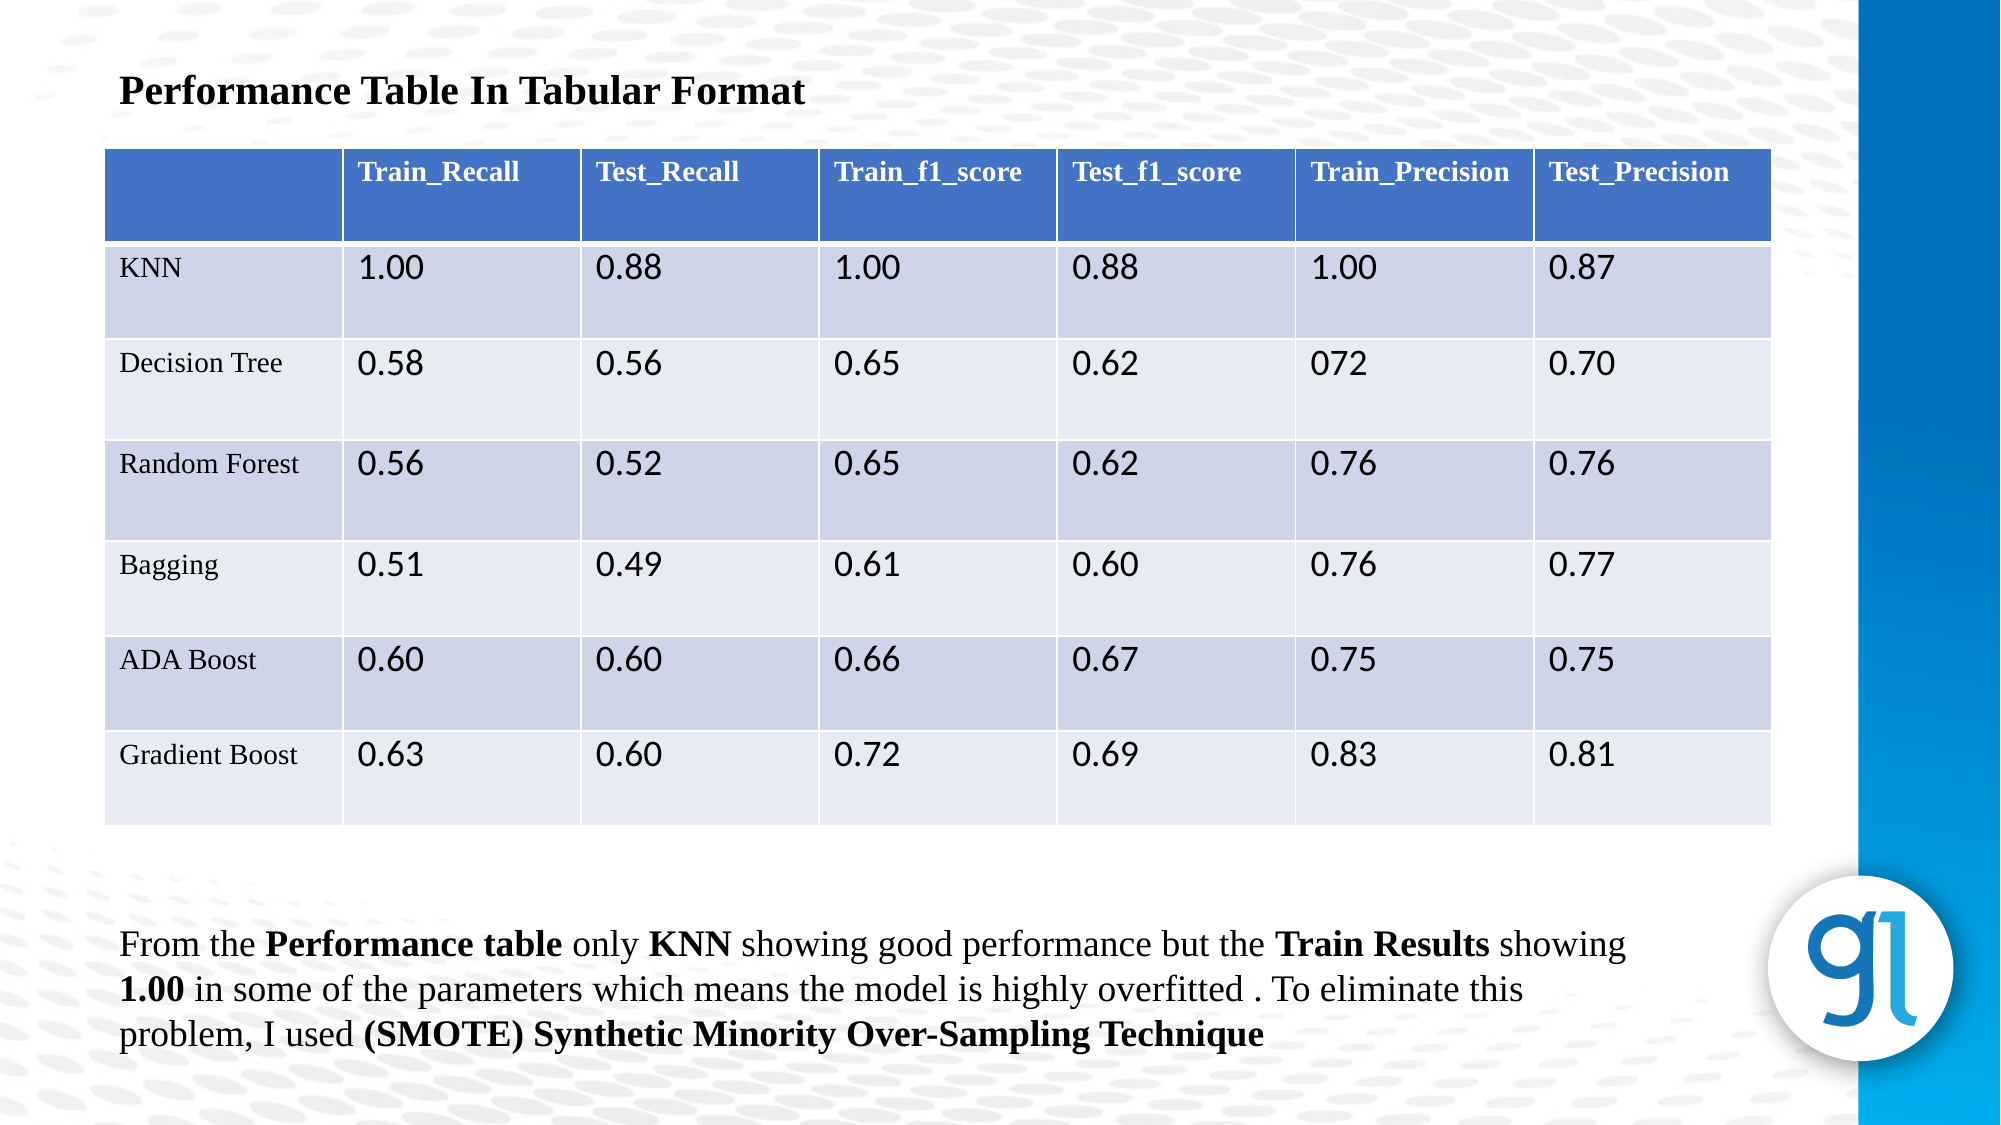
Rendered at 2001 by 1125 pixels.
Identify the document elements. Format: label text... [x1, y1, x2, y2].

table_cell 0.72 [820, 732, 1056, 825]
table_header Test_f1_score [1058, 149, 1295, 241]
table_cell KNN [105, 247, 342, 338]
table_cell 1.00 [1296, 247, 1533, 338]
table_cell 0.60 [582, 637, 818, 730]
table_cell 0.60 [1058, 542, 1295, 635]
table_cell 0.75 [1296, 637, 1533, 730]
table_cell 0.83 [1296, 732, 1533, 825]
text_box From the Performance table only KNN showing good performance but the Train Results showing 1.00 in some of the parameters which means the model is highly overfitted . To eliminate this problem, I used (SMOTE) Synthetic Minority Over-Sampling Technique [104, 911, 1722, 1107]
table_cell 0.87 [1535, 247, 1771, 338]
table_cell 0.62 [1058, 340, 1295, 439]
table_header [105, 149, 342, 241]
table_cell 0.51 [344, 542, 580, 635]
table_cell 0.77 [1535, 542, 1771, 635]
table_cell 0.70 [1535, 340, 1771, 439]
table_cell 0.63 [344, 732, 580, 825]
table_header Test_Recall [582, 149, 818, 241]
table_cell 0.56 [582, 340, 818, 439]
table_header Train_Precision [1296, 149, 1533, 241]
picture [1798, 905, 1924, 1031]
table_cell 0.66 [820, 637, 1056, 730]
table_header Test_Precision [1535, 149, 1771, 241]
table_cell 0.69 [1058, 732, 1295, 825]
table_cell Random Forest [105, 441, 342, 540]
table_cell 0.76 [1296, 542, 1533, 635]
table_cell 0.81 [1535, 732, 1771, 825]
table_cell 0.65 [820, 441, 1056, 540]
table_cell ADA Boost [105, 637, 342, 730]
table_cell 1.00 [344, 247, 580, 338]
table_cell 0.60 [344, 637, 580, 730]
table_cell 0.62 [1058, 441, 1295, 540]
table_header Train_f1_score [820, 149, 1056, 241]
picture [0, 0, 2000, 1125]
table_header Train_Recall [344, 149, 580, 241]
table_cell 072 [1296, 340, 1533, 439]
table_cell Decision Tree [105, 340, 342, 439]
table_cell 0.76 [1296, 441, 1533, 540]
table_cell 0.60 [582, 732, 818, 825]
table_cell 0.75 [1535, 637, 1771, 730]
table_cell 0.88 [582, 247, 818, 338]
table_cell 0.65 [820, 340, 1056, 439]
table_cell 1.00 [820, 247, 1056, 338]
table_cell 0.61 [820, 542, 1056, 635]
table_cell 0.49 [582, 542, 818, 635]
table_cell 0.58 [344, 340, 580, 439]
table_cell 0.88 [1058, 247, 1295, 338]
table_cell 0.67 [1058, 637, 1295, 730]
text_box Performance Table In Tabular Format [104, 55, 1356, 121]
table_cell 0.76 [1535, 441, 1771, 540]
table_cell 0.56 [344, 441, 580, 540]
table_cell Bagging [105, 542, 342, 635]
table_cell 0.52 [582, 441, 818, 540]
table_cell Gradient Boost [105, 732, 342, 825]
